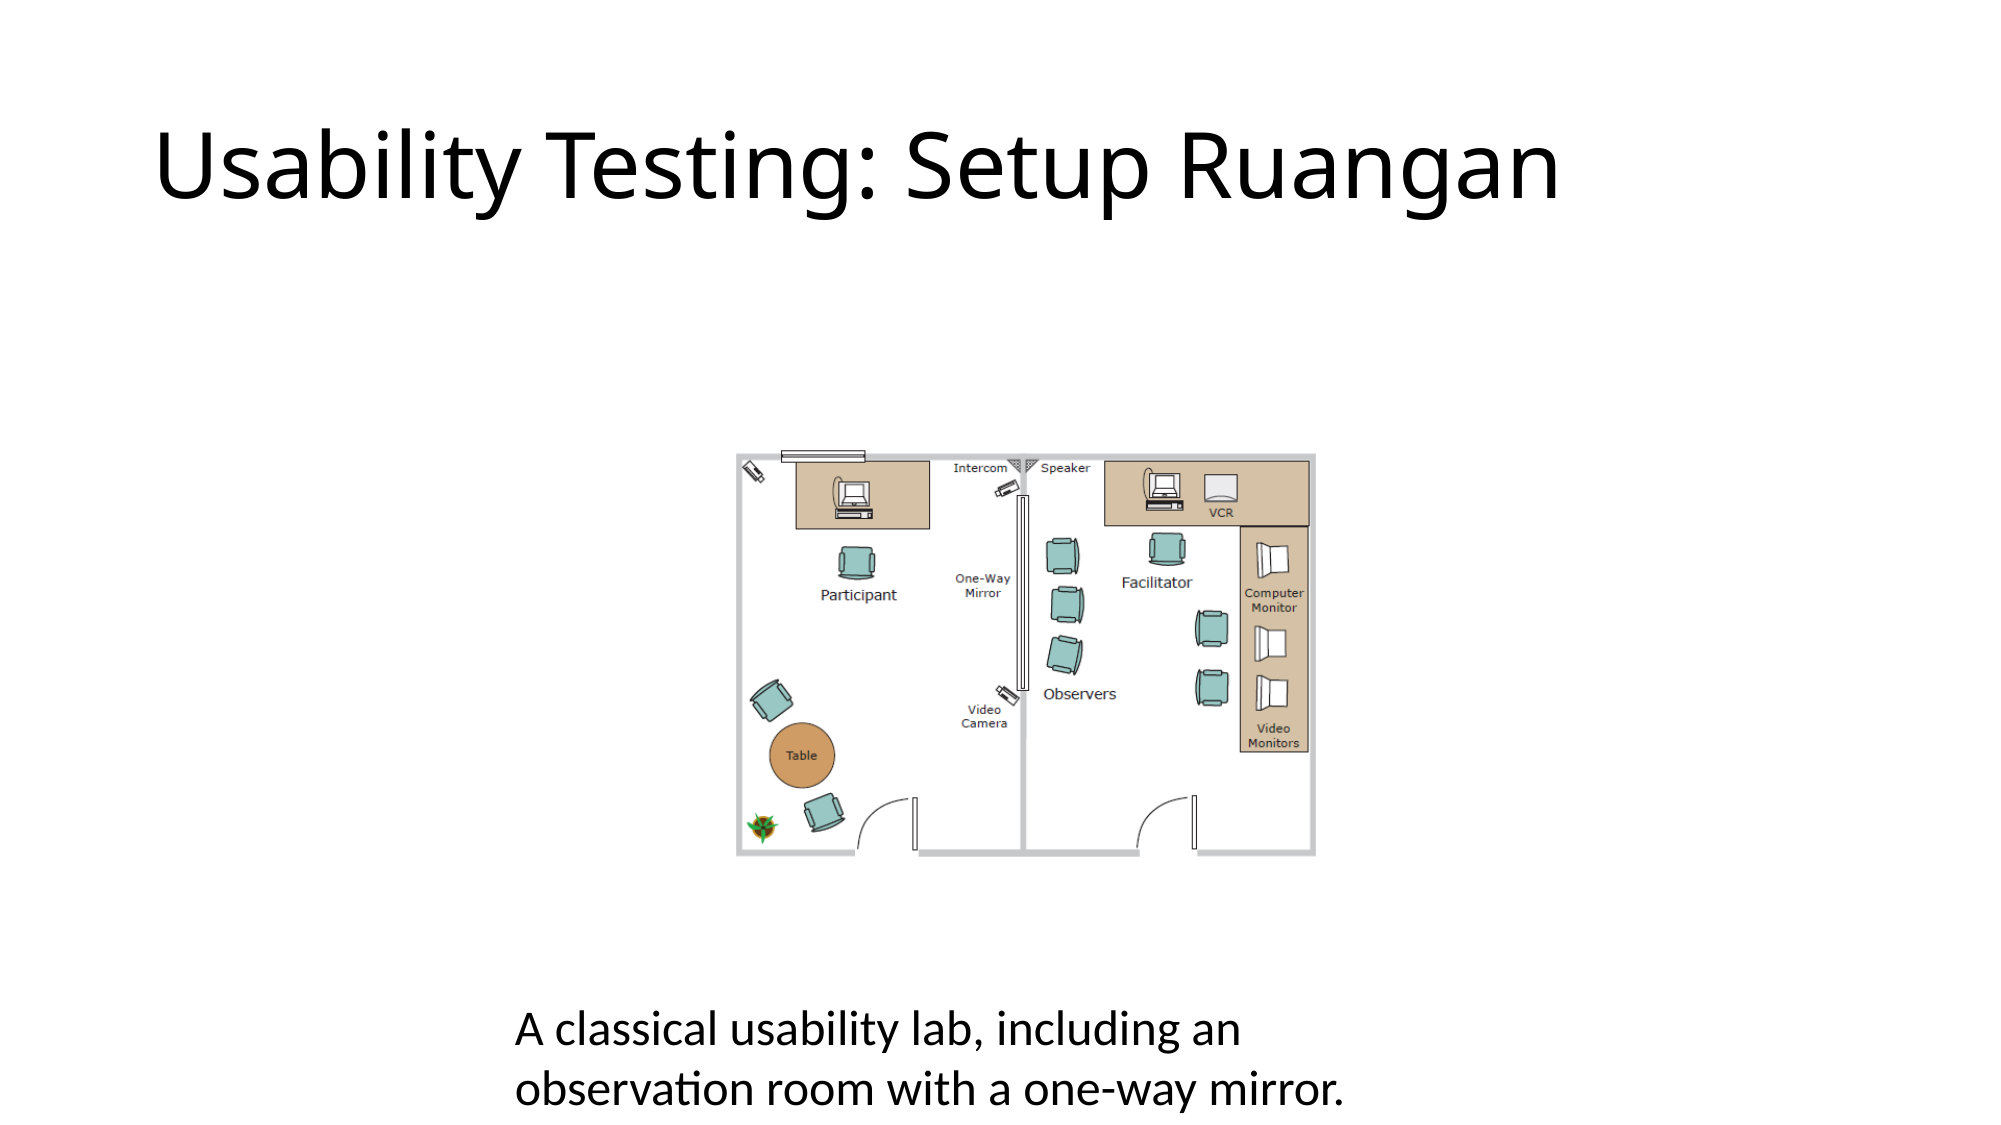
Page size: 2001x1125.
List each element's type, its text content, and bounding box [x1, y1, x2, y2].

text_box A classical usability lab, including an observation room with a one-way mirror. [500, 987, 1500, 1123]
title Usability Testing: Setup Ruangan [137, 59, 1863, 278]
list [731, 444, 1319, 864]
